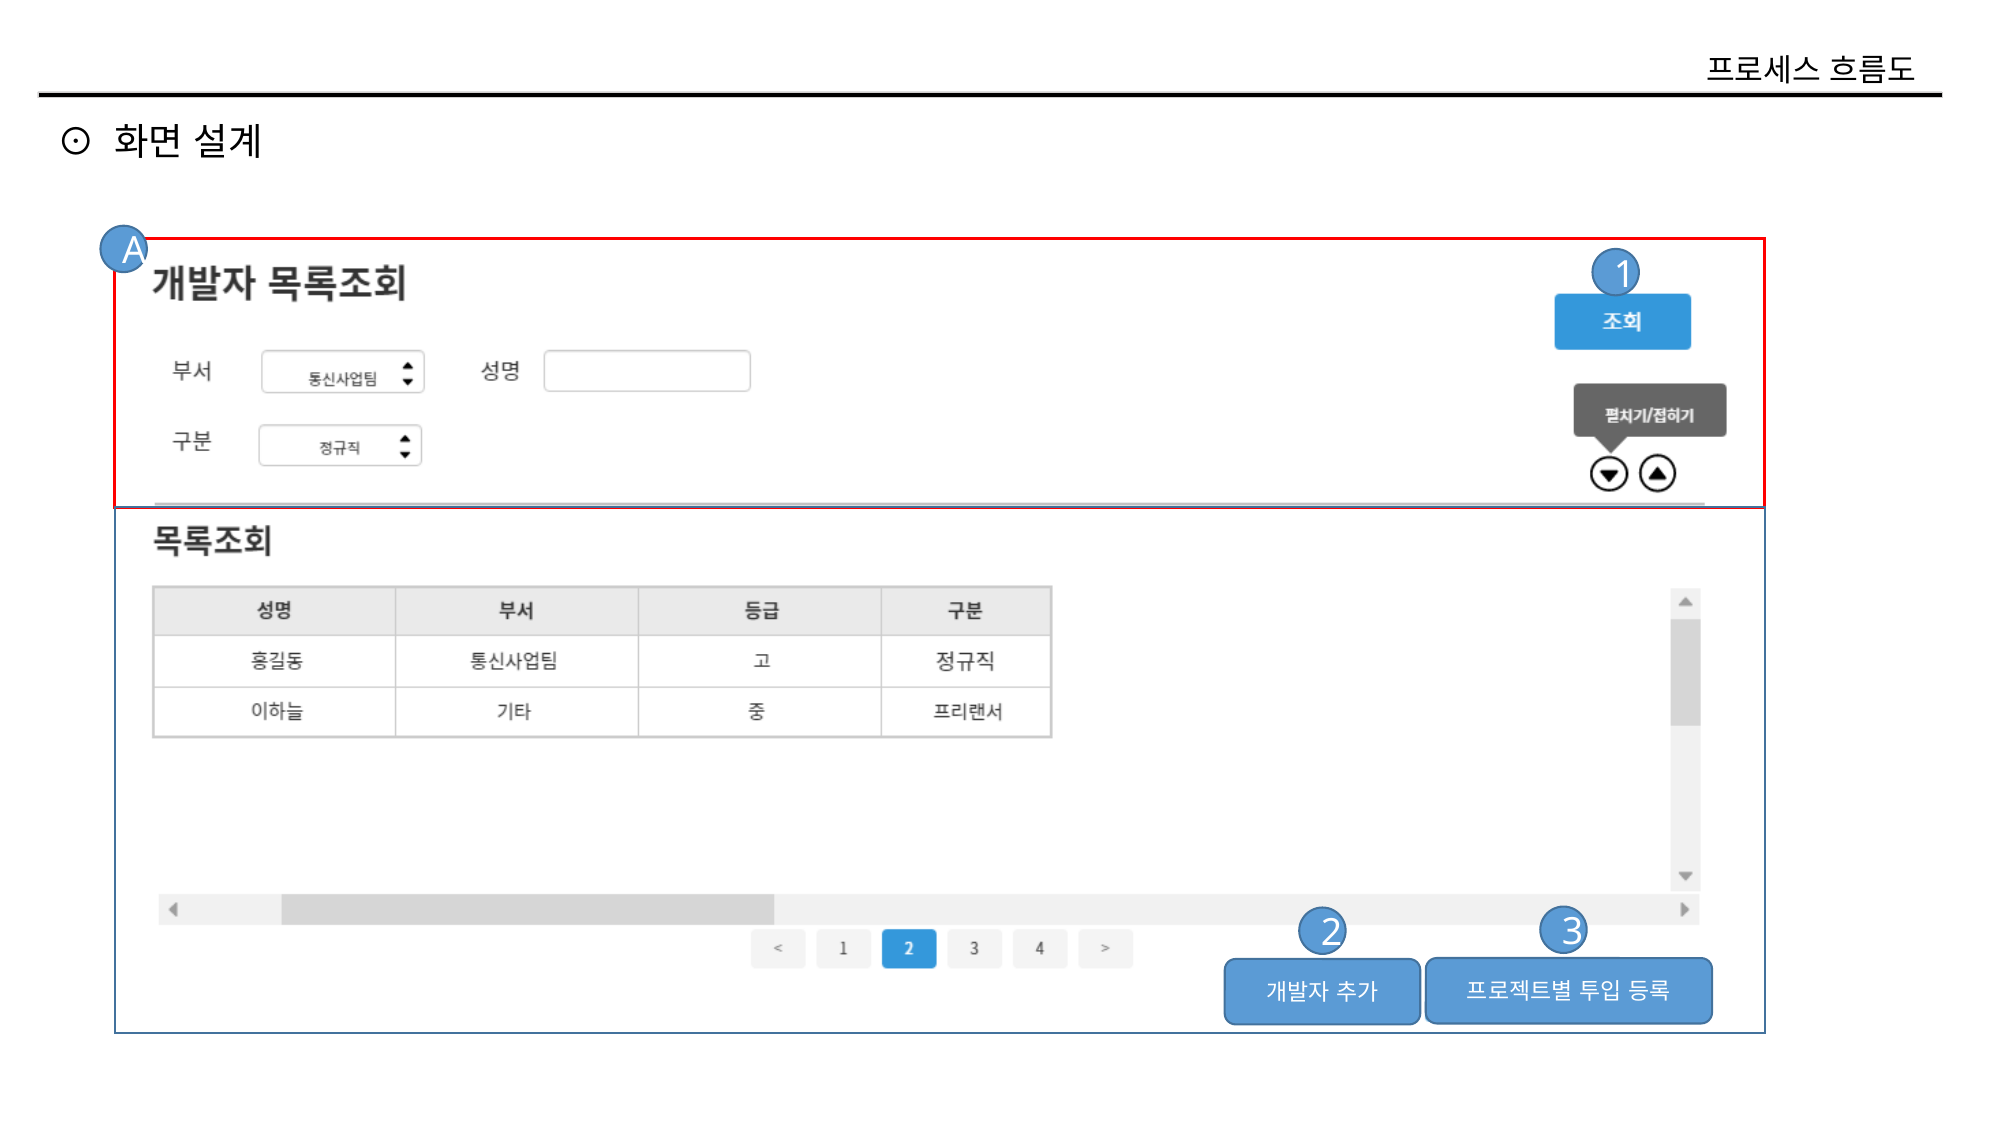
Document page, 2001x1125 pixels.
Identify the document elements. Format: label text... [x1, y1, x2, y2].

text_box ⊙ 화면 설계 [42, 110, 278, 170]
text_box A [99, 224, 145, 272]
picture [114, 235, 1765, 1064]
text_box 프로세스 흐름도 [1690, 42, 1931, 95]
text_box [37, 91, 1943, 99]
